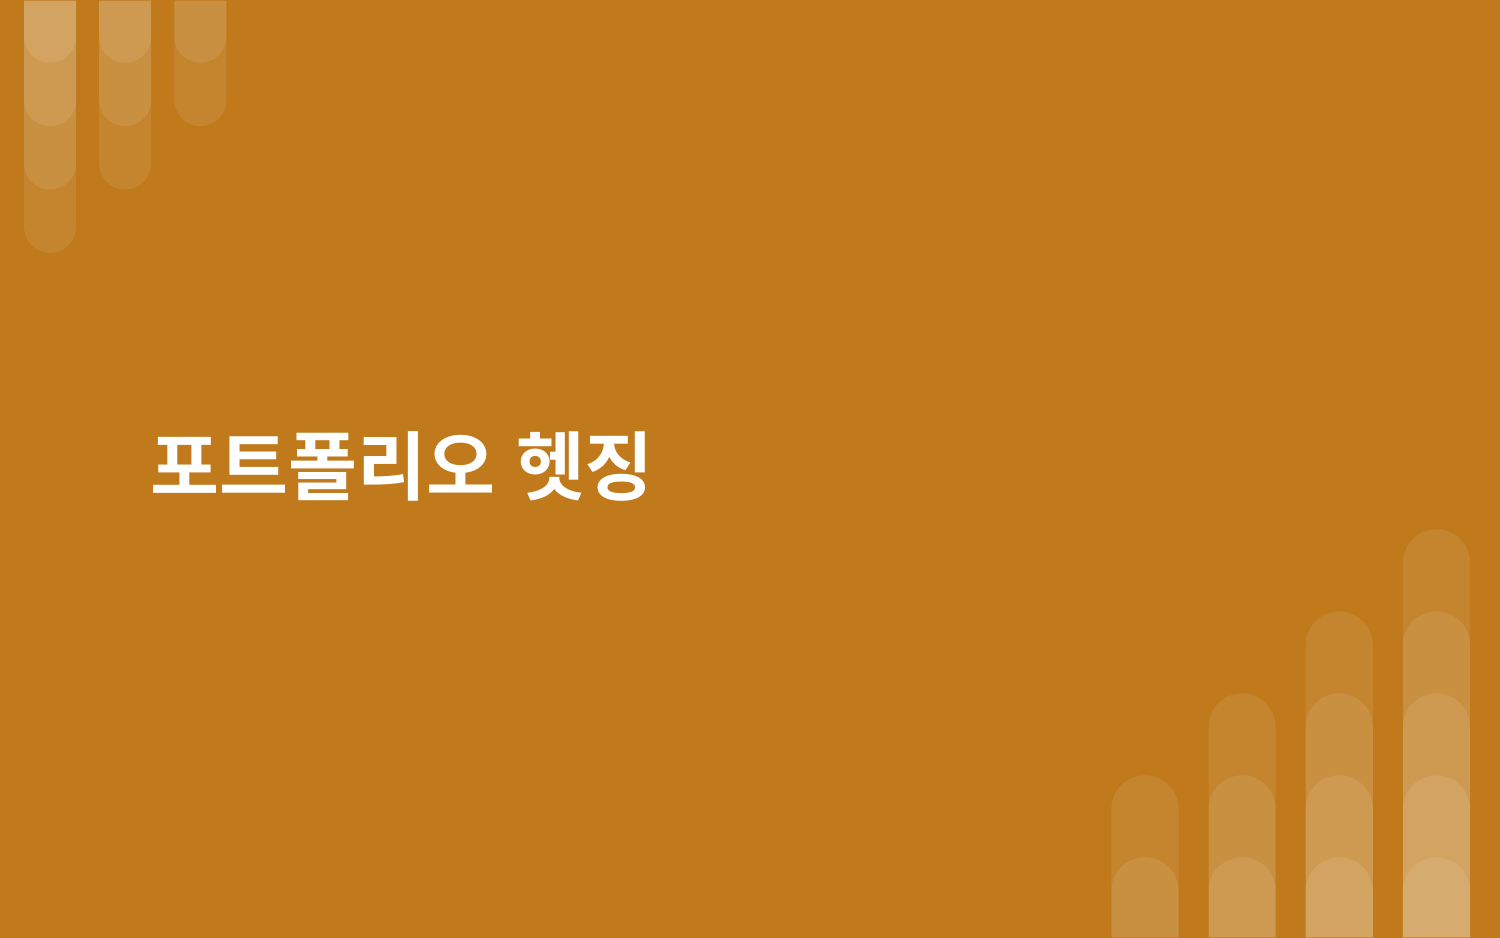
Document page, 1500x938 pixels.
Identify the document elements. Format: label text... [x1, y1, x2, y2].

title 포트폴리오 헷징 [135, 294, 1097, 636]
